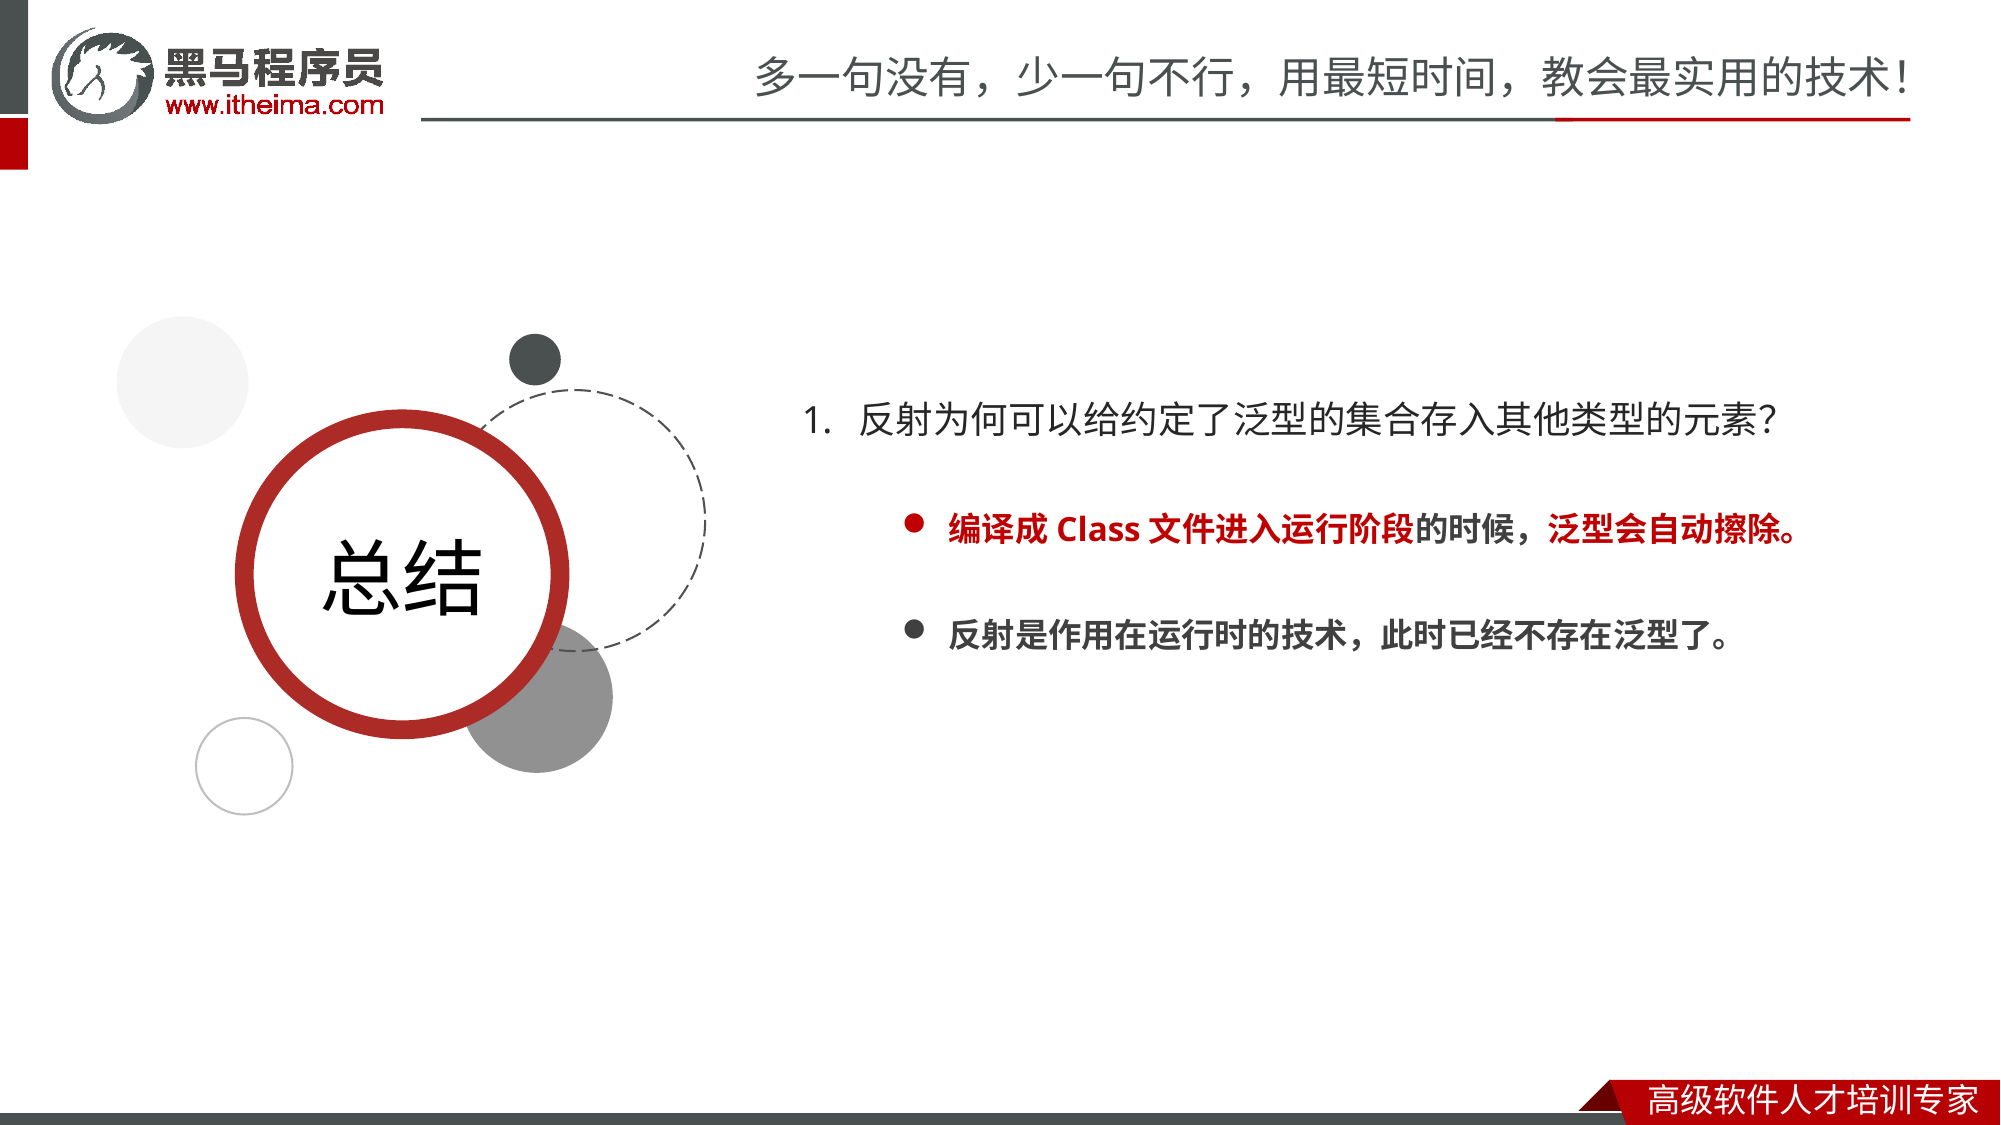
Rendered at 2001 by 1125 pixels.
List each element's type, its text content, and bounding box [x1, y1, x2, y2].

picture [50, 26, 384, 125]
list 反射为何可以给约定了泛型的集合存入其他类型的元素？ 编译成Class文件进入运行阶段的时候，泛型会自动擦除。 反射是作用在运行时的技术，此时已经不存在泛型了。 [787, 121, 1879, 862]
